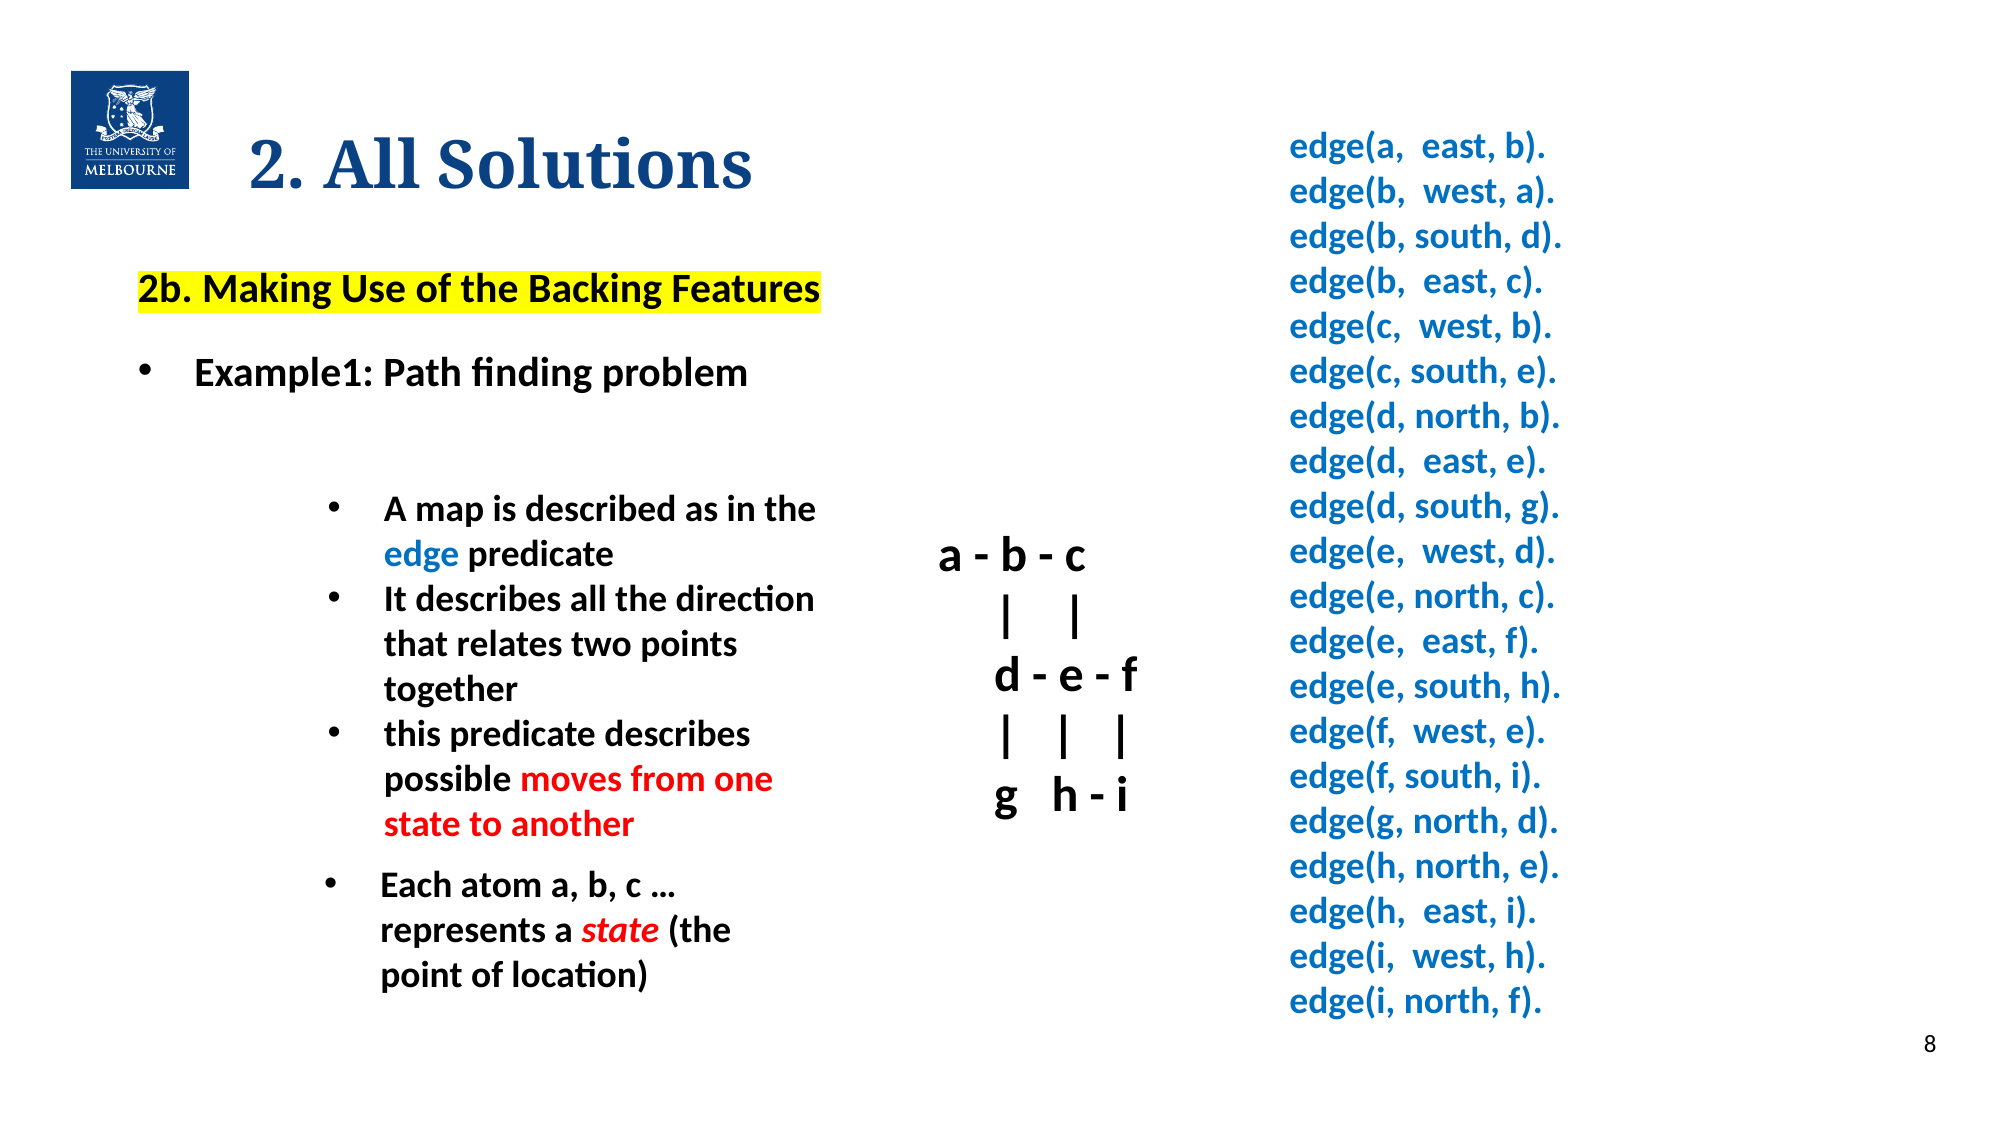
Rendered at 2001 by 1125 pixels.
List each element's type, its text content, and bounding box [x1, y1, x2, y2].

text_box Example1: Path finding problem [48, 336, 831, 402]
text_box edge(a, east, b). edge(b, west, a). edge(b, south, d). edge(b, east, c). edge(c, west, b). edge(c, south, e). edge(d, north, b). edge(d, east, e). edge(d, south, g). edge(e, west, d). edge(e, north, c). edge(e, east, f). edge(e, south, h). edge(f, west, e). edge(f, south, i). edge(g, north, d). edge(h, north, e). edge(h, east, i). edge(i, west, h). edge(i, north, f). [1199, 113, 1952, 1029]
text_box Each atom a, b, c … represents a state (the point of location) [234, 852, 833, 1003]
title 2. All Solutions [234, 64, 1924, 211]
slide_number 8 [1797, 1029, 1937, 1073]
text_box A map is described as in the edge predicate It describes all the direction that relates two points together this predicate describes possible moves from one state to another [237, 476, 837, 851]
text_box a - b - c | | d - e - f | | | g h - i [923, 514, 1199, 830]
text_box 2b. Making Use of the Backing Features [48, 252, 1199, 318]
